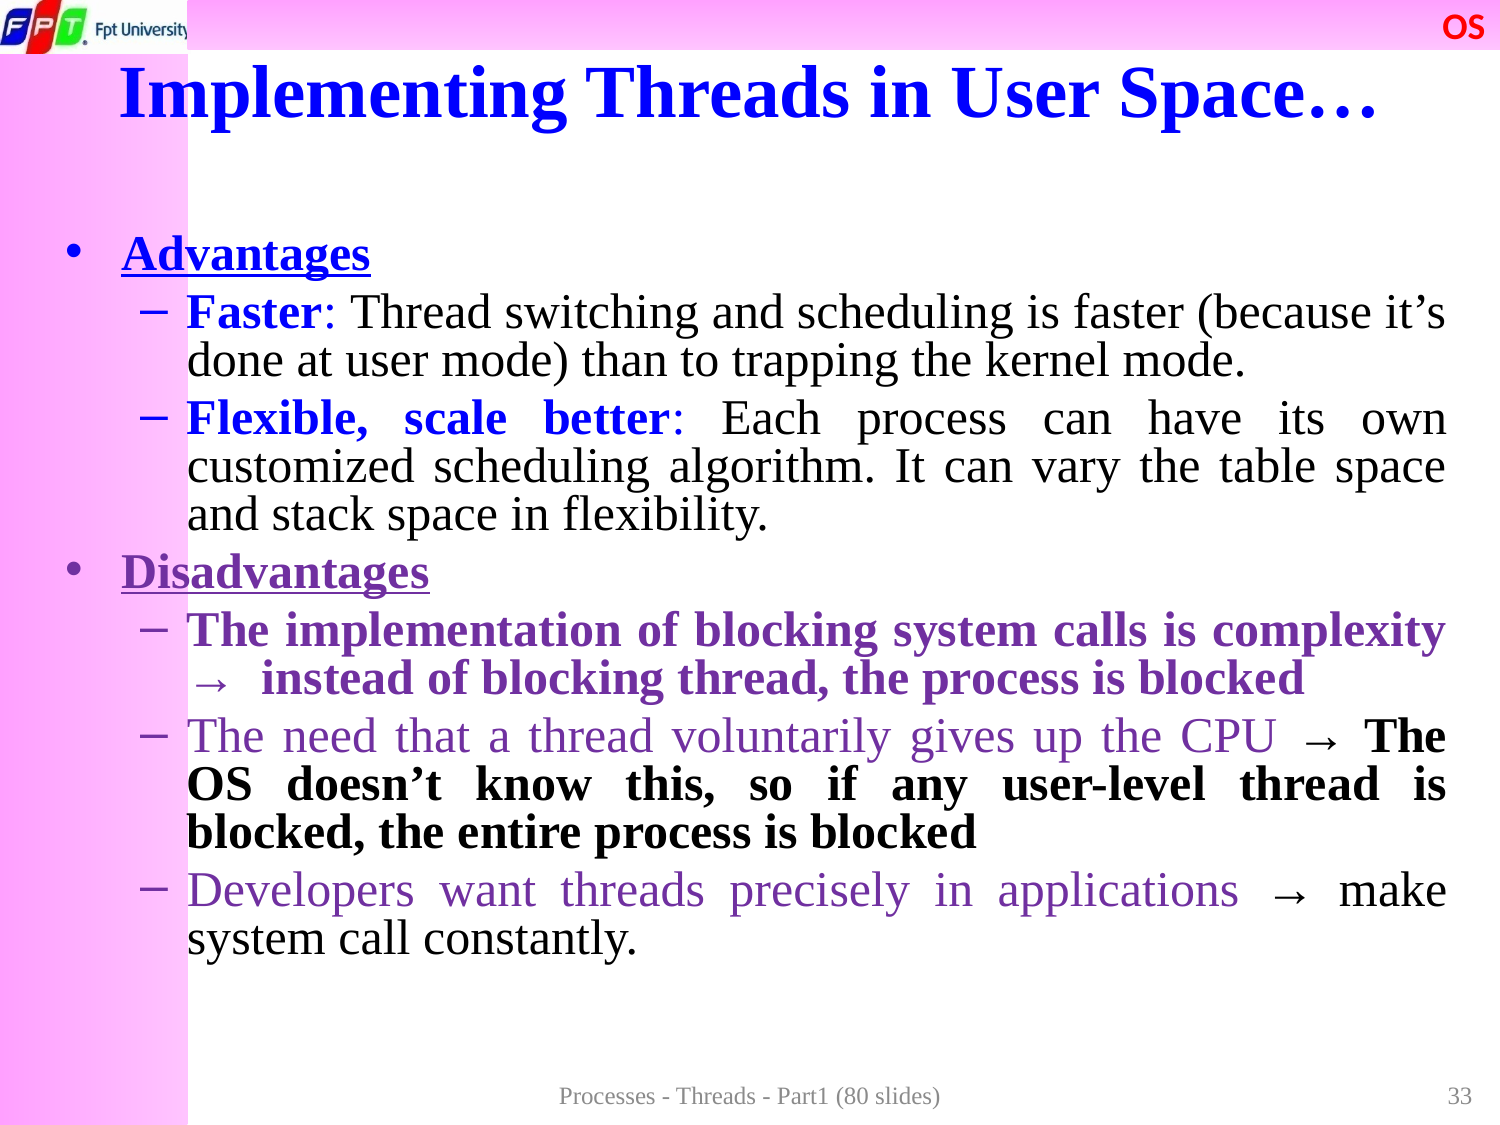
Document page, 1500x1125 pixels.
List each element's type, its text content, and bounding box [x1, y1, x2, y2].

footer Processes - Threads - Part1 (80 slides) [512, 1074, 988, 1116]
slide_number 33 [1137, 1074, 1488, 1116]
title Implementing Threads in User Space… [50, 0, 1450, 175]
list Advantages Faster: Thread switching and scheduling is faster (because it’s done at user mode) than to trapping the kernel mode. Flexible, scale better: Each process can have its own customized scheduling algorithm. It can vary the table space and stack space in flexibility. Disadvantages The implementation of blocking system calls is complexity → instead of blocking thread, the process is blocked The need that a thread voluntarily gives up the CPU → The OS doesn’t know this, so if any user-level thread is blocked, the entire process is blocked Developers want threads precisely in applications → make system call constantly. [50, 224, 1463, 1038]
picture [0, 0, 50, 54]
